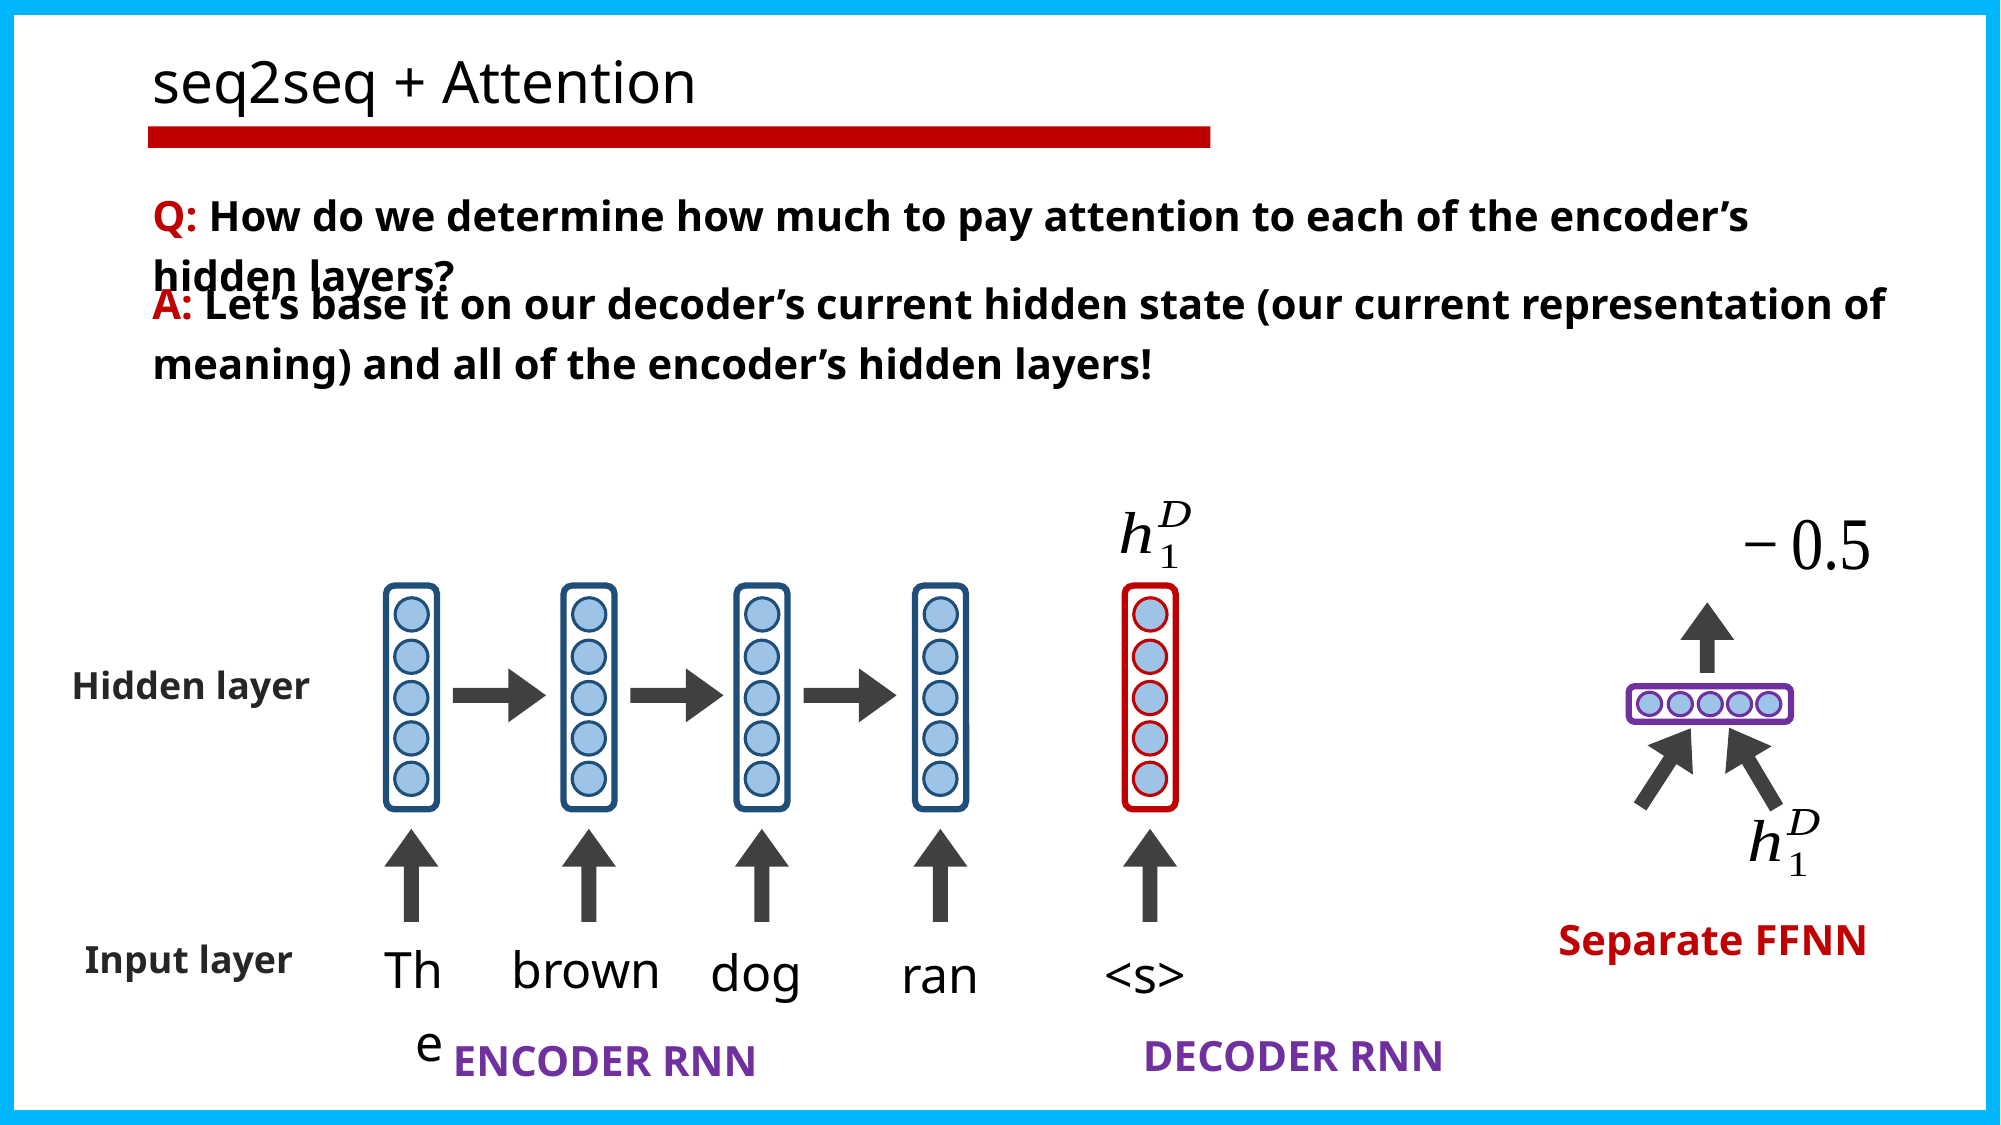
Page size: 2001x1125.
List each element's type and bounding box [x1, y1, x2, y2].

text_box [1724, 726, 1785, 813]
text_box [1628, 686, 1791, 722]
text_box [484, 827, 1043, 1007]
text_box [394, 1017, 816, 1095]
text_box [1503, 896, 1924, 974]
text_box [57, 919, 309, 997]
text_box [40, 645, 1263, 725]
text_box [1121, 827, 1180, 923]
text_box [1086, 924, 1205, 1007]
text_box [1083, 1012, 1505, 1090]
text_box [137, 260, 1908, 400]
text_box [1632, 726, 1695, 812]
text_box [1678, 600, 1737, 674]
text_box [137, 172, 1908, 250]
text_box [343, 827, 459, 1003]
title [137, 45, 1605, 158]
